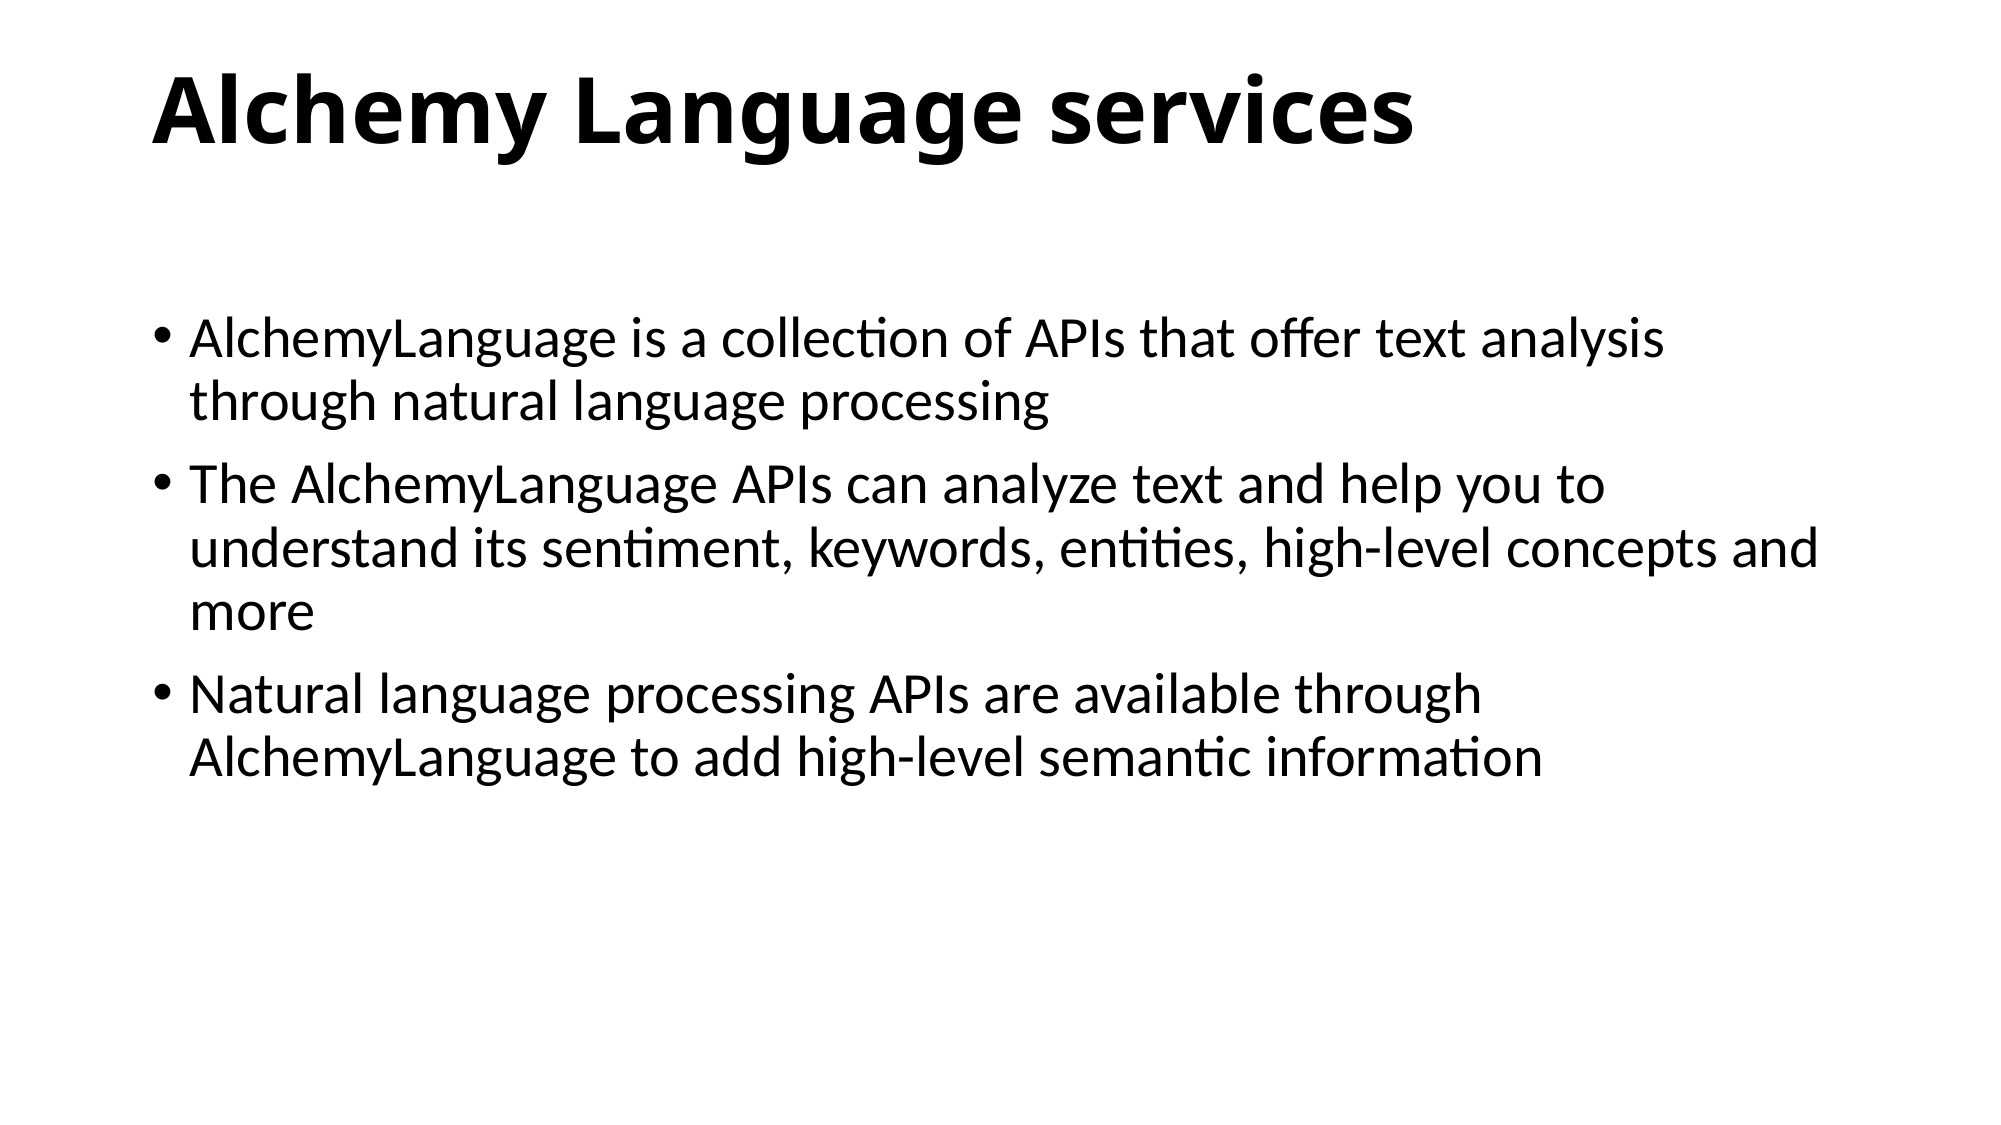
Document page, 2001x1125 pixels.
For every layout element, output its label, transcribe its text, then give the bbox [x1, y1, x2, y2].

list AlchemyLanguage is a collection of APIs that offer text analysis through natural language processing The AlchemyLanguage APIs can analyze text and help you to understand its sentiment, keywords, entities, high-level concepts and more Natural language processing APIs are available through AlchemyLanguage to add high-level semantic information [137, 299, 1863, 1014]
title Alchemy Language services [137, 59, 1863, 278]
